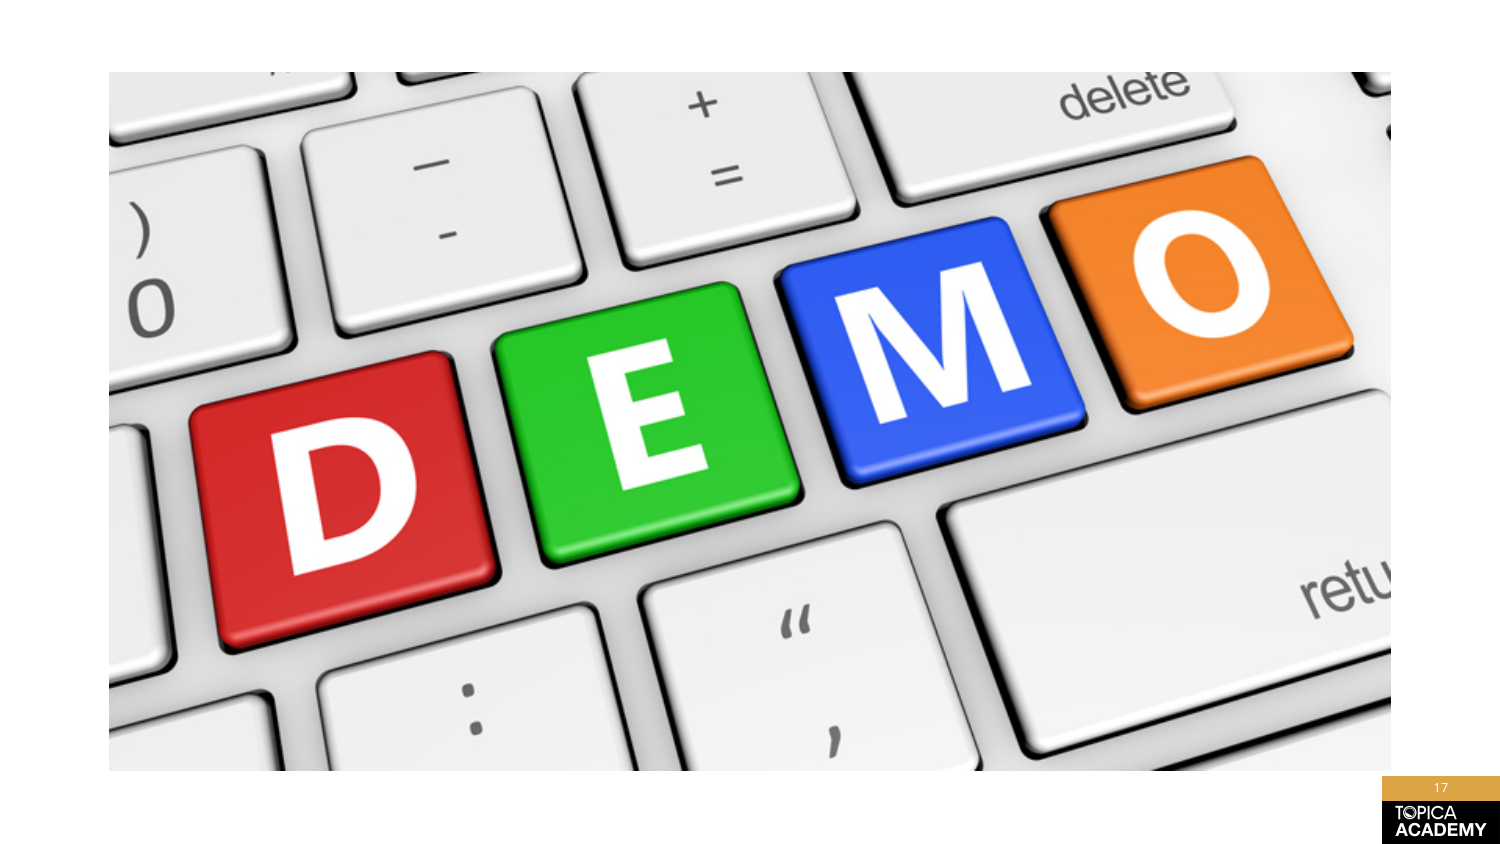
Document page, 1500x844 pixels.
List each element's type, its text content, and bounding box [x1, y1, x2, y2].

picture [1381, 798, 1500, 844]
text_box ‹#› [1382, 776, 1500, 797]
picture [109, 72, 1391, 772]
